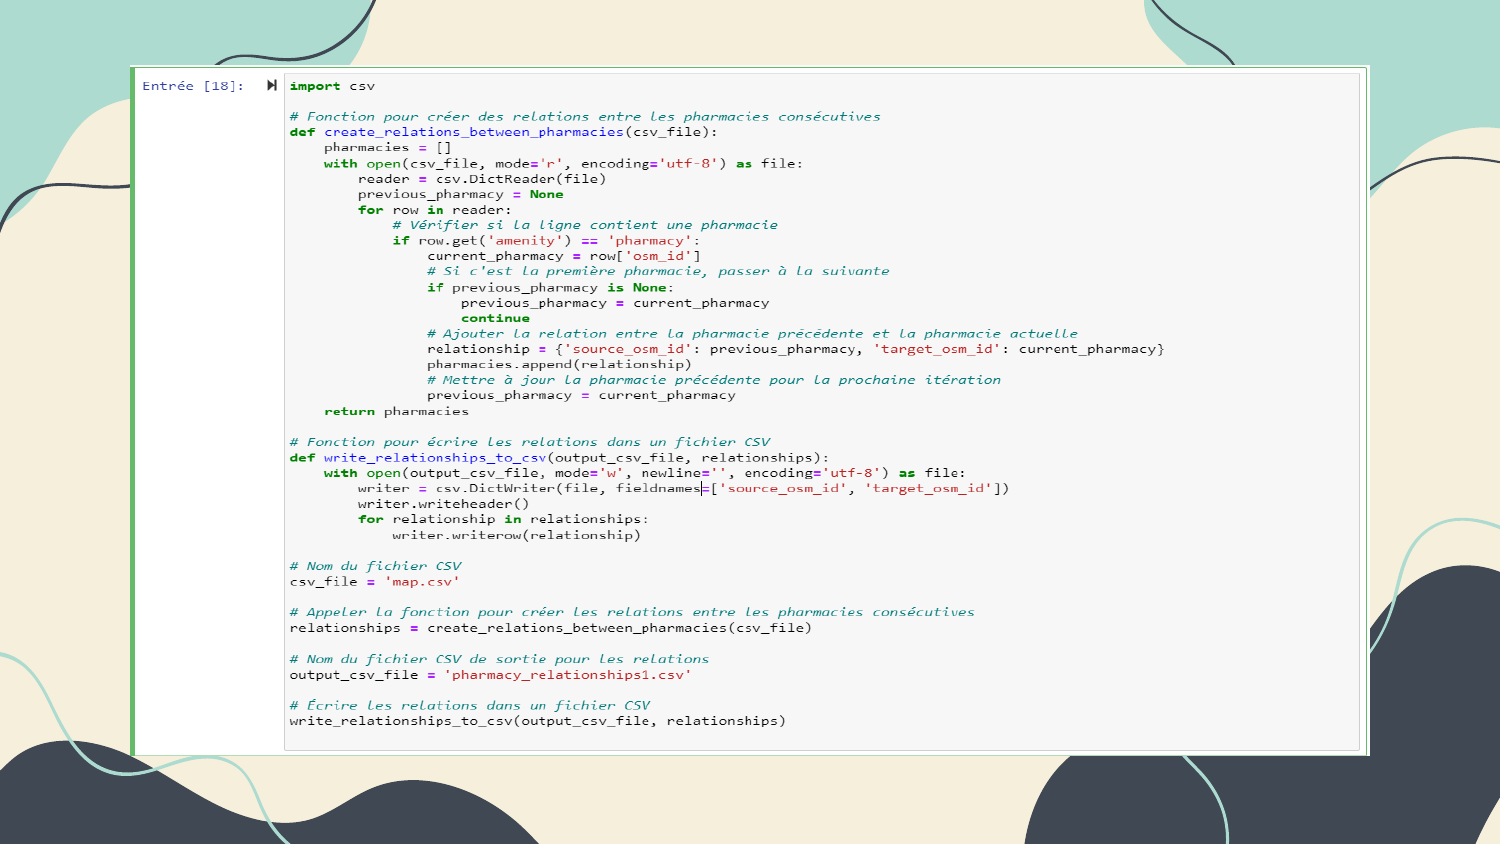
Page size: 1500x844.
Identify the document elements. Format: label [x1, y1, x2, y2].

picture [130, 65, 1370, 756]
